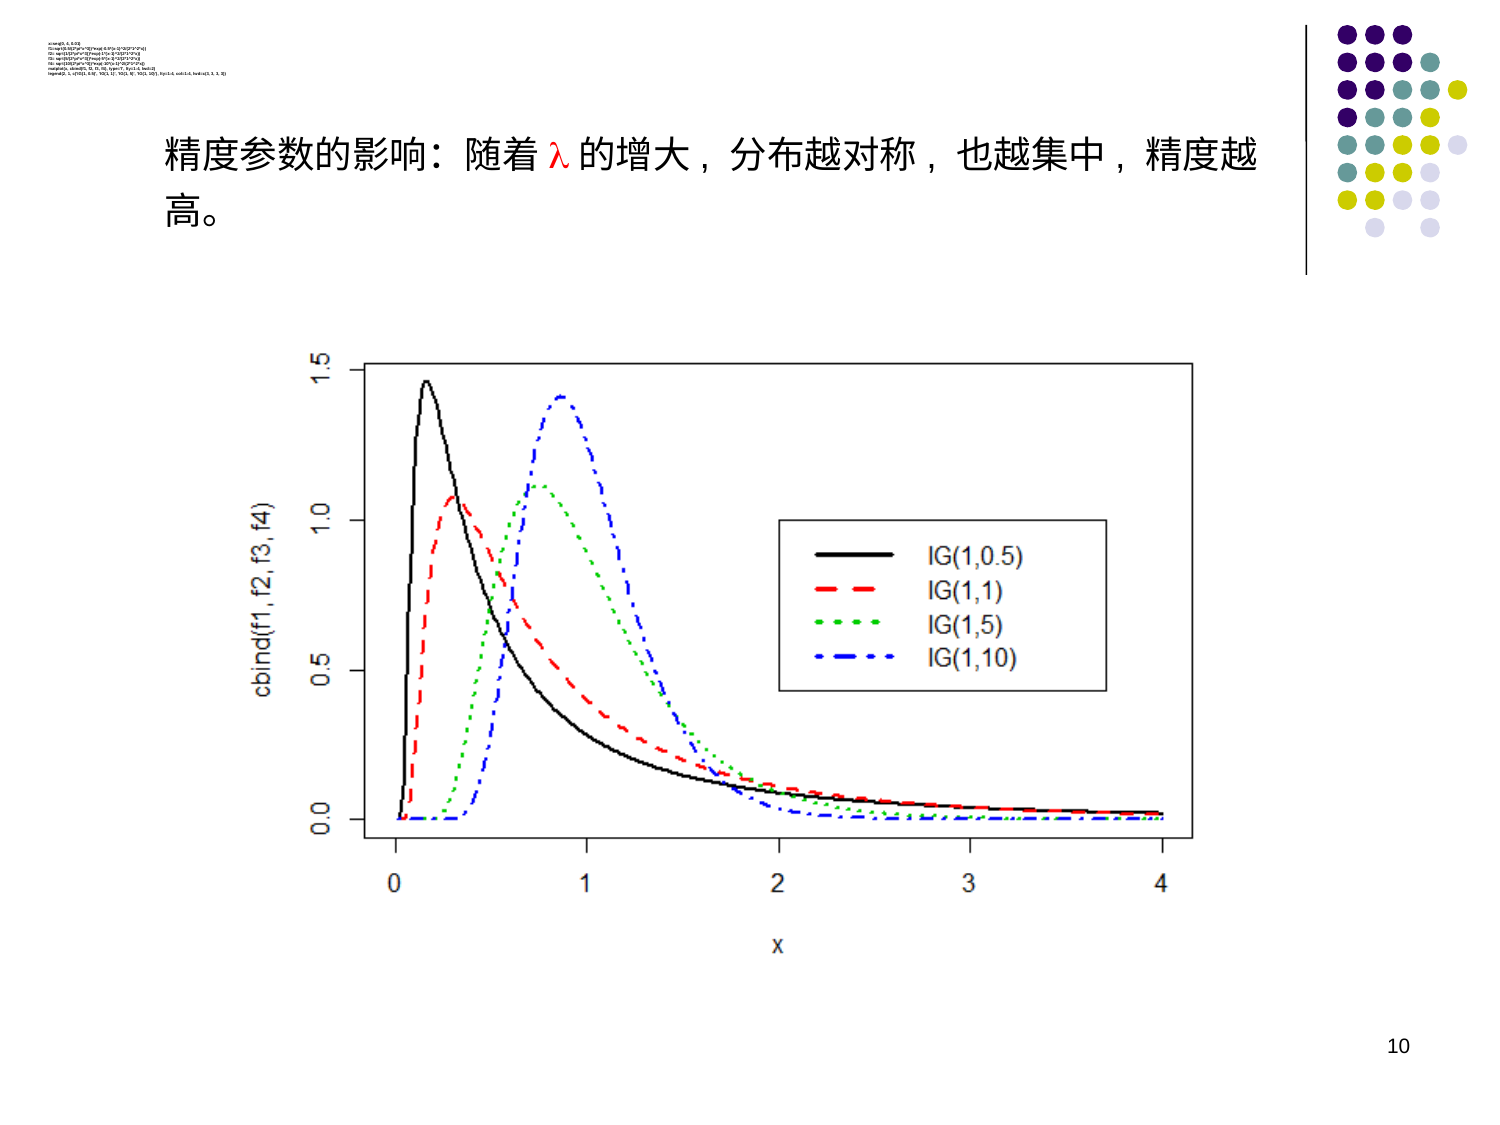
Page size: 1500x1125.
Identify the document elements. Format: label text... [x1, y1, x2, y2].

picture [242, 241, 1256, 991]
slide_number 10 [1074, 1025, 1425, 1100]
text_box x=seq(0, 4, 0.01) f1=sqrt(0.5/(2*pi*x^3))*exp(-0.5*(x-1)^2/(2*1^2*x)) f2= sqrt(1/(2*pi*x^3))*exp(-1*(x-1)^2/(2*1^2*x)) f3= sqrt(5/(2*pi*x^3))*exp(-5*(x-1)^2/(2*1^2*x)) f4= sqrt(10/(2*pi*x^3))*exp(-10*(x-1)^2/(2*1^2*x)) matplot(x, cbind(f1, f2, f3, f4), type='l', lty=1:4, lwd=2) legend(2, 1, c('IG(1, 0.5)', 'IG(1, 1)', 'IG(1, 5)', 'IG(1, 10)'), lty=1:4, col=1:4, lwd=c(3, 3, 3, 3)) [33, 33, 241, 84]
text_box 精度参数的影响：随着l的增大, 分布越对称, 也越集中, 精度越高。 [150, 112, 1300, 240]
